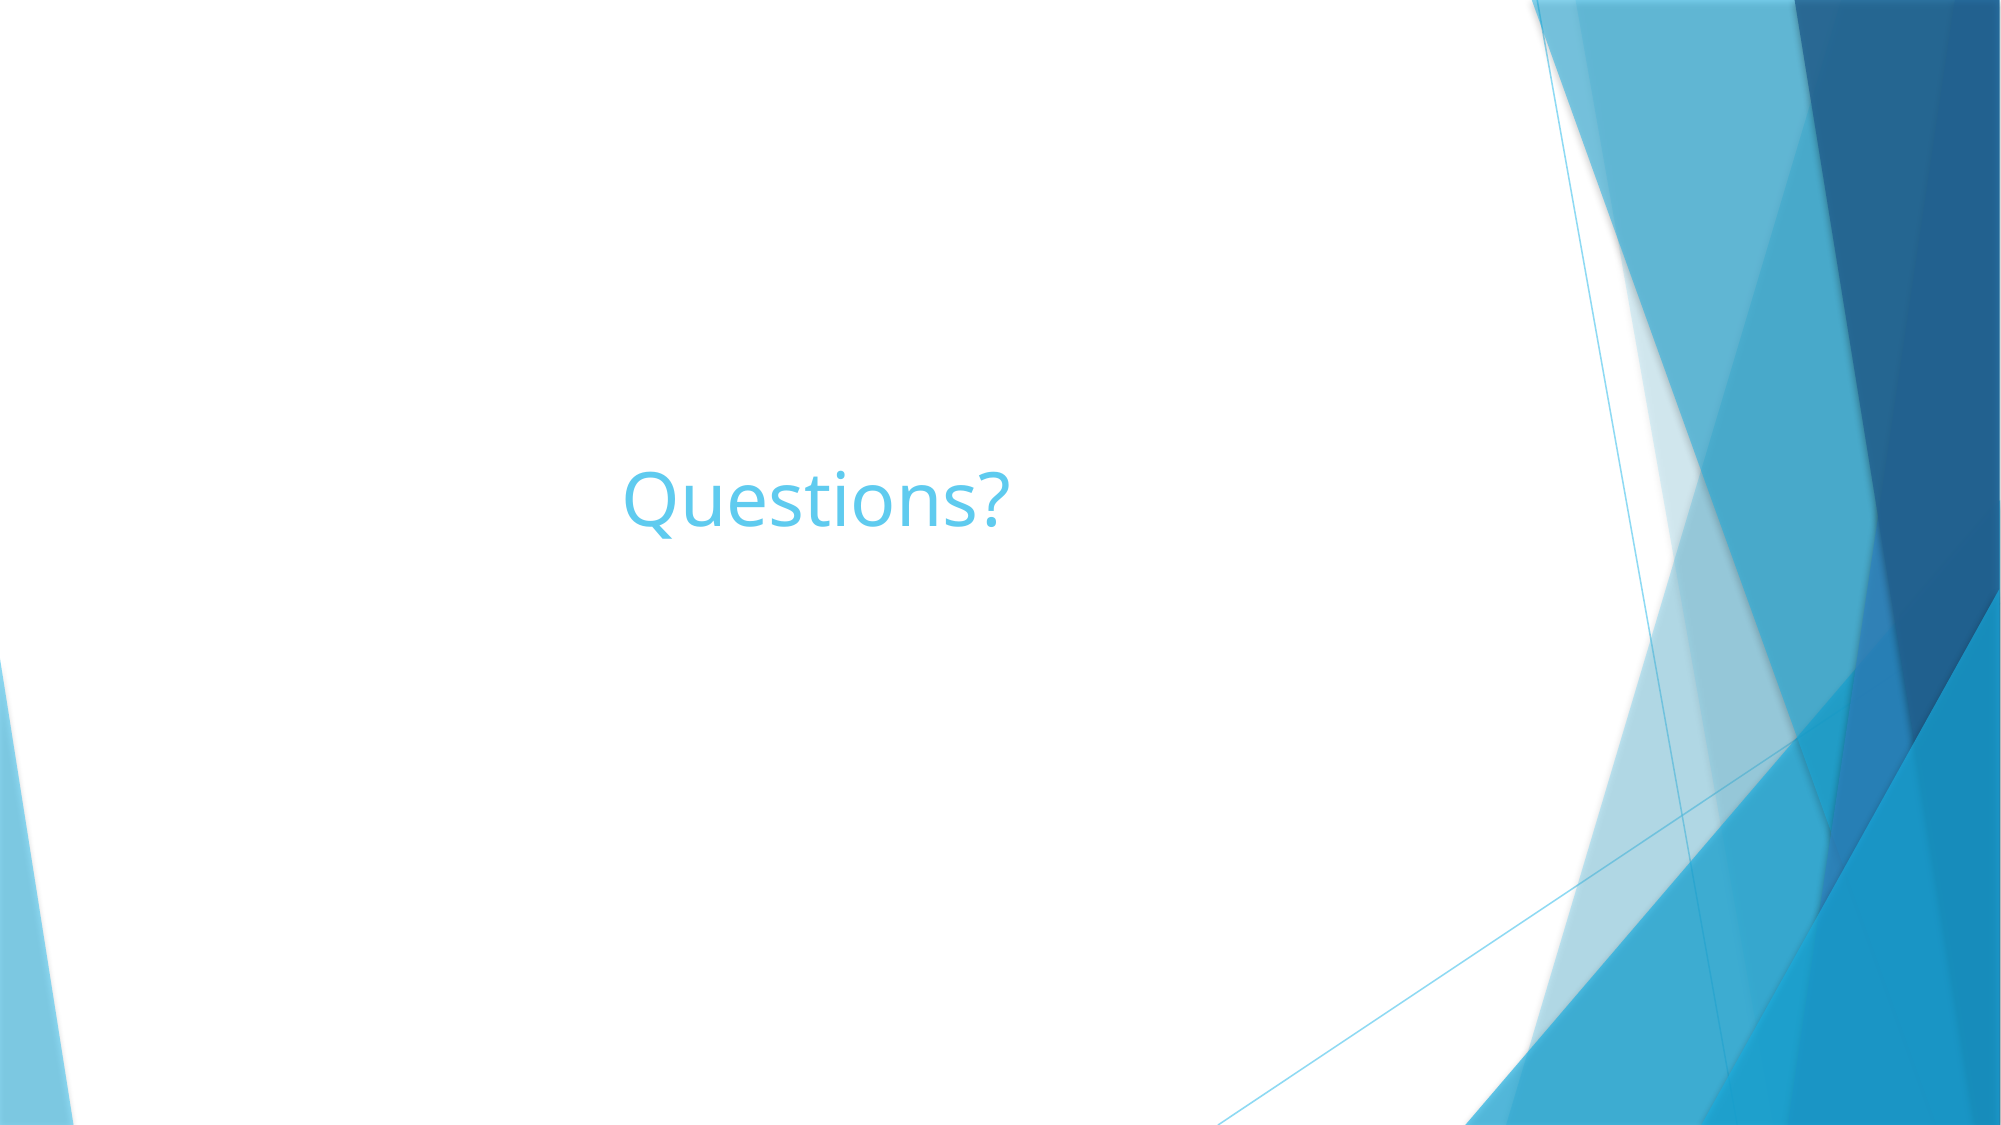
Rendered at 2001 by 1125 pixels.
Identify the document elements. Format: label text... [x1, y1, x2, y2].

title Questions? [111, 99, 1522, 894]
